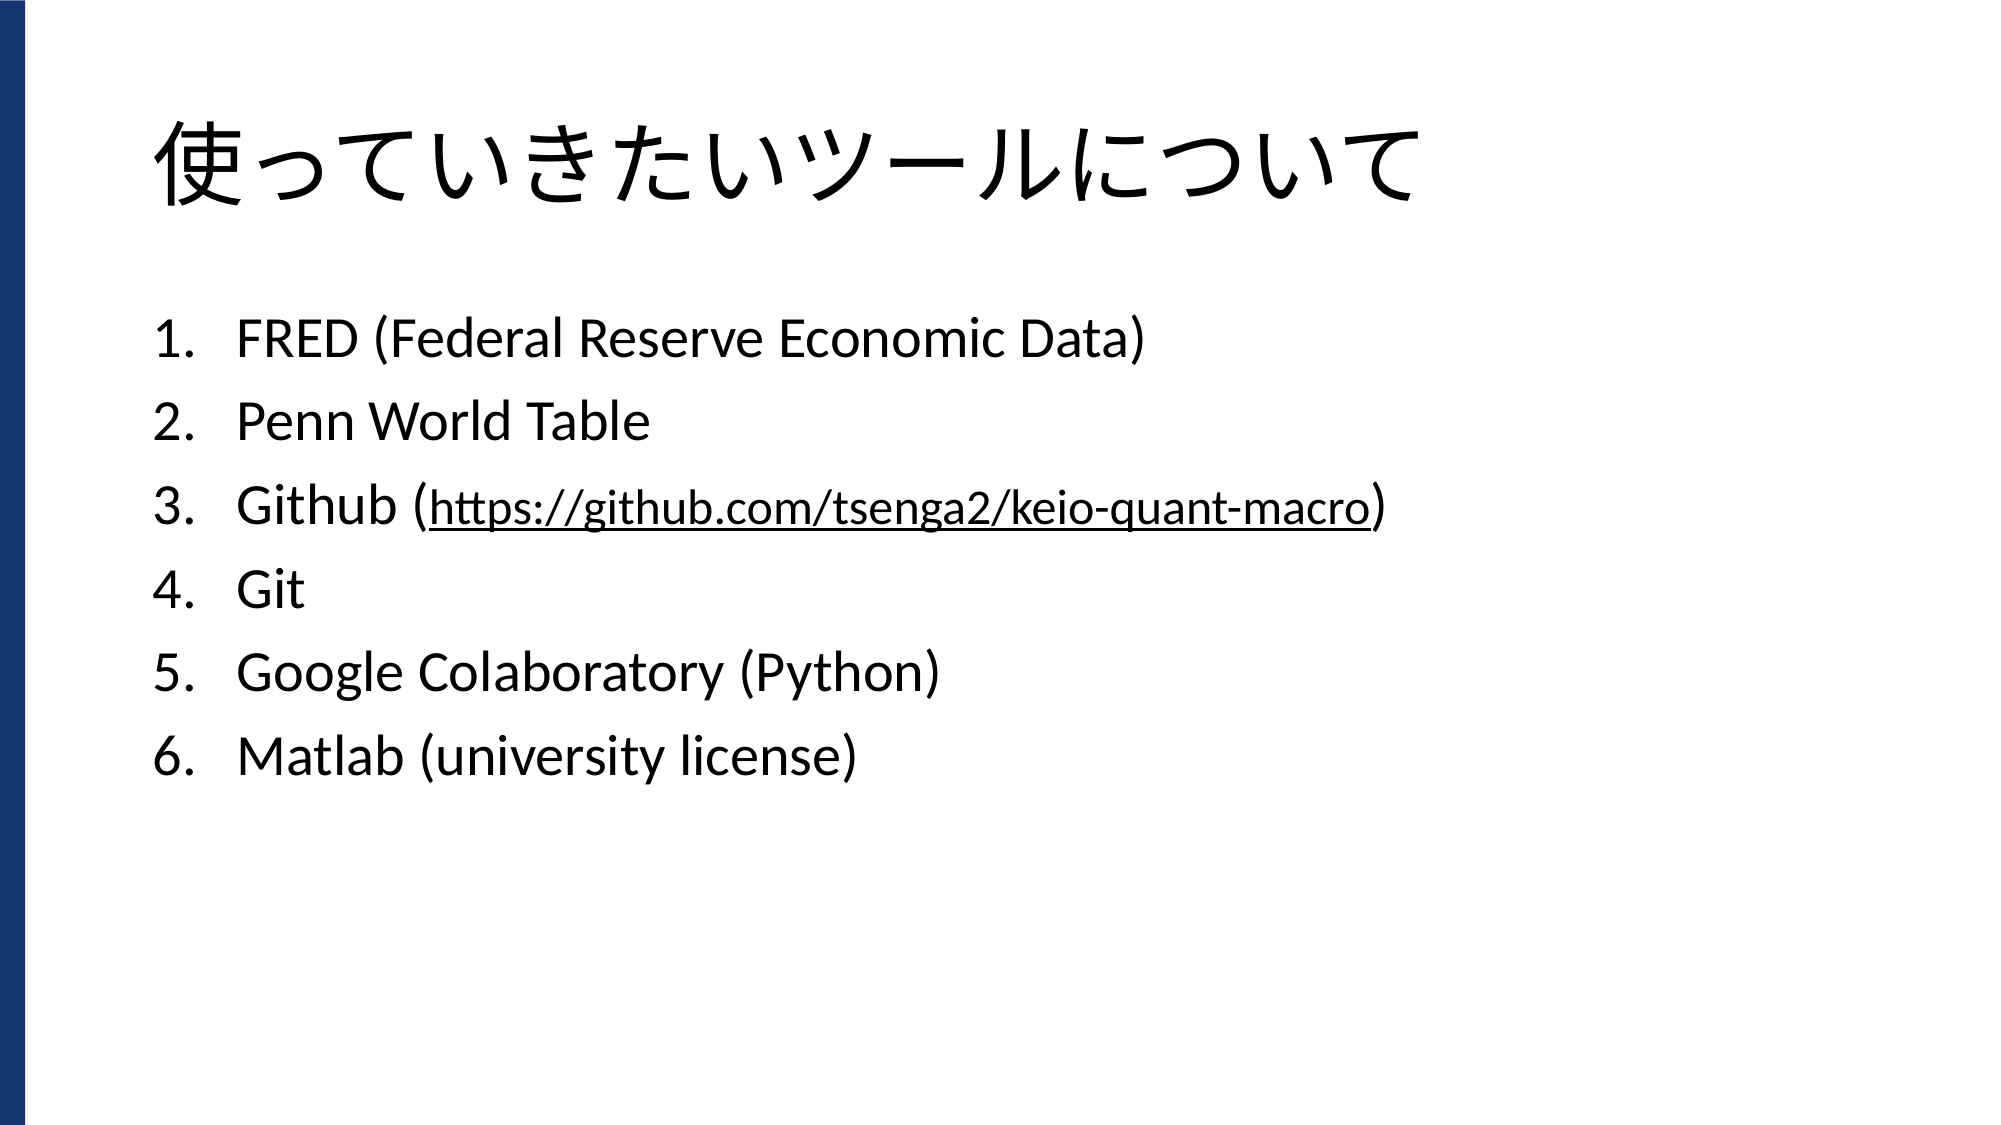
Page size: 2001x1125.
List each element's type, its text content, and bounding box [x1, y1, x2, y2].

title 使っていきたいツールについて [137, 59, 1863, 278]
list FRED (Federal Reserve Economic Data) Penn World Table Github (https://github.com/tsenga2/keio-quant-macro) Git Google Colaboratory (Python) Matlab (university license) [137, 299, 1863, 1014]
text_box [0, 0, 26, 1125]
